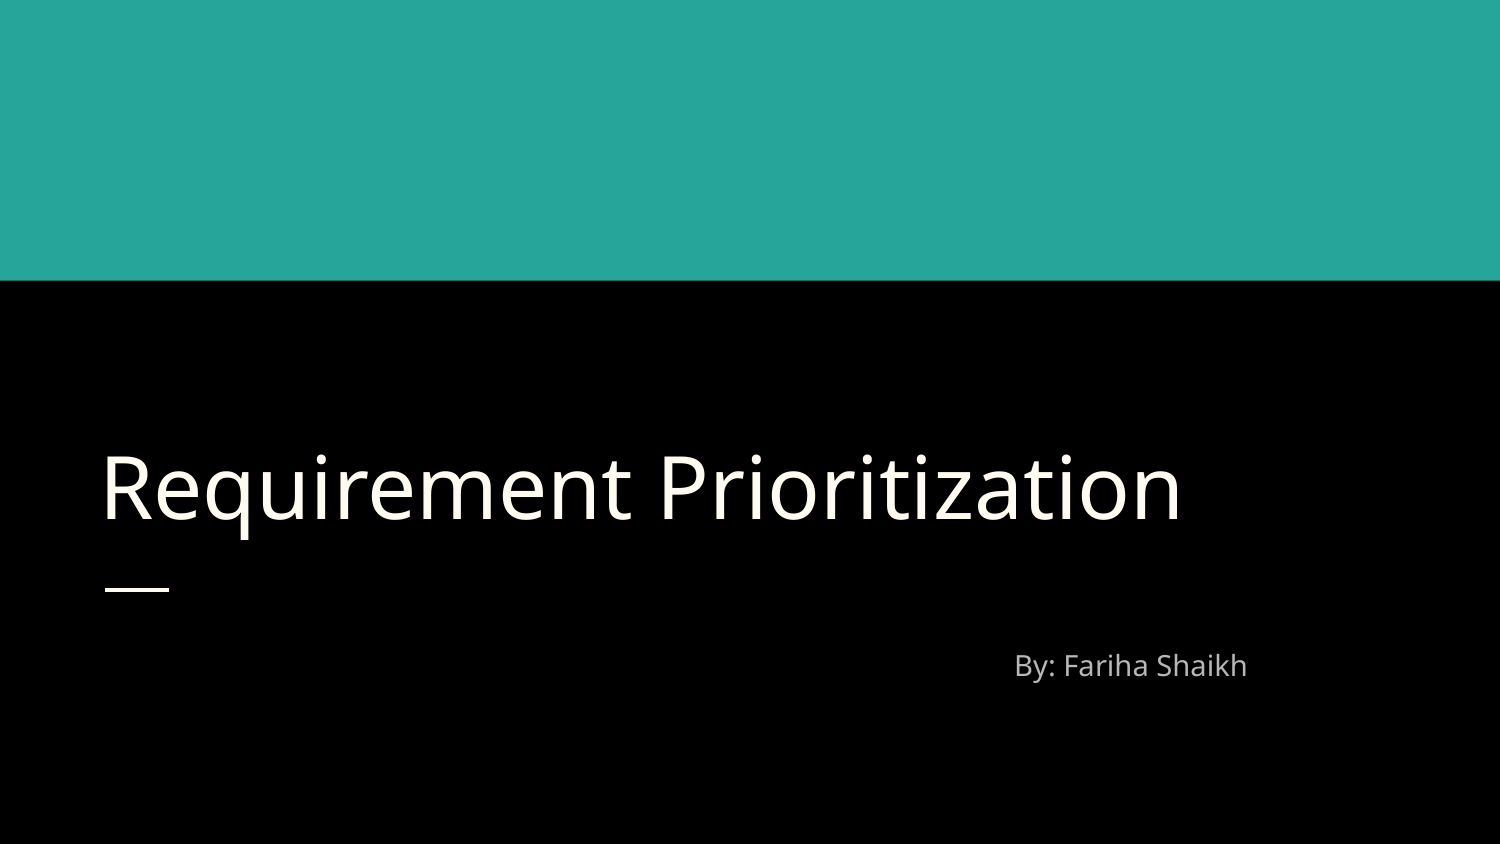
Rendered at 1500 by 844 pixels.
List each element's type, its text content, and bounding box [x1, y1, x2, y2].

subtitle By: Fariha Shaikh [84, 630, 1416, 760]
title Requirement Prioritization [84, 310, 1416, 561]
